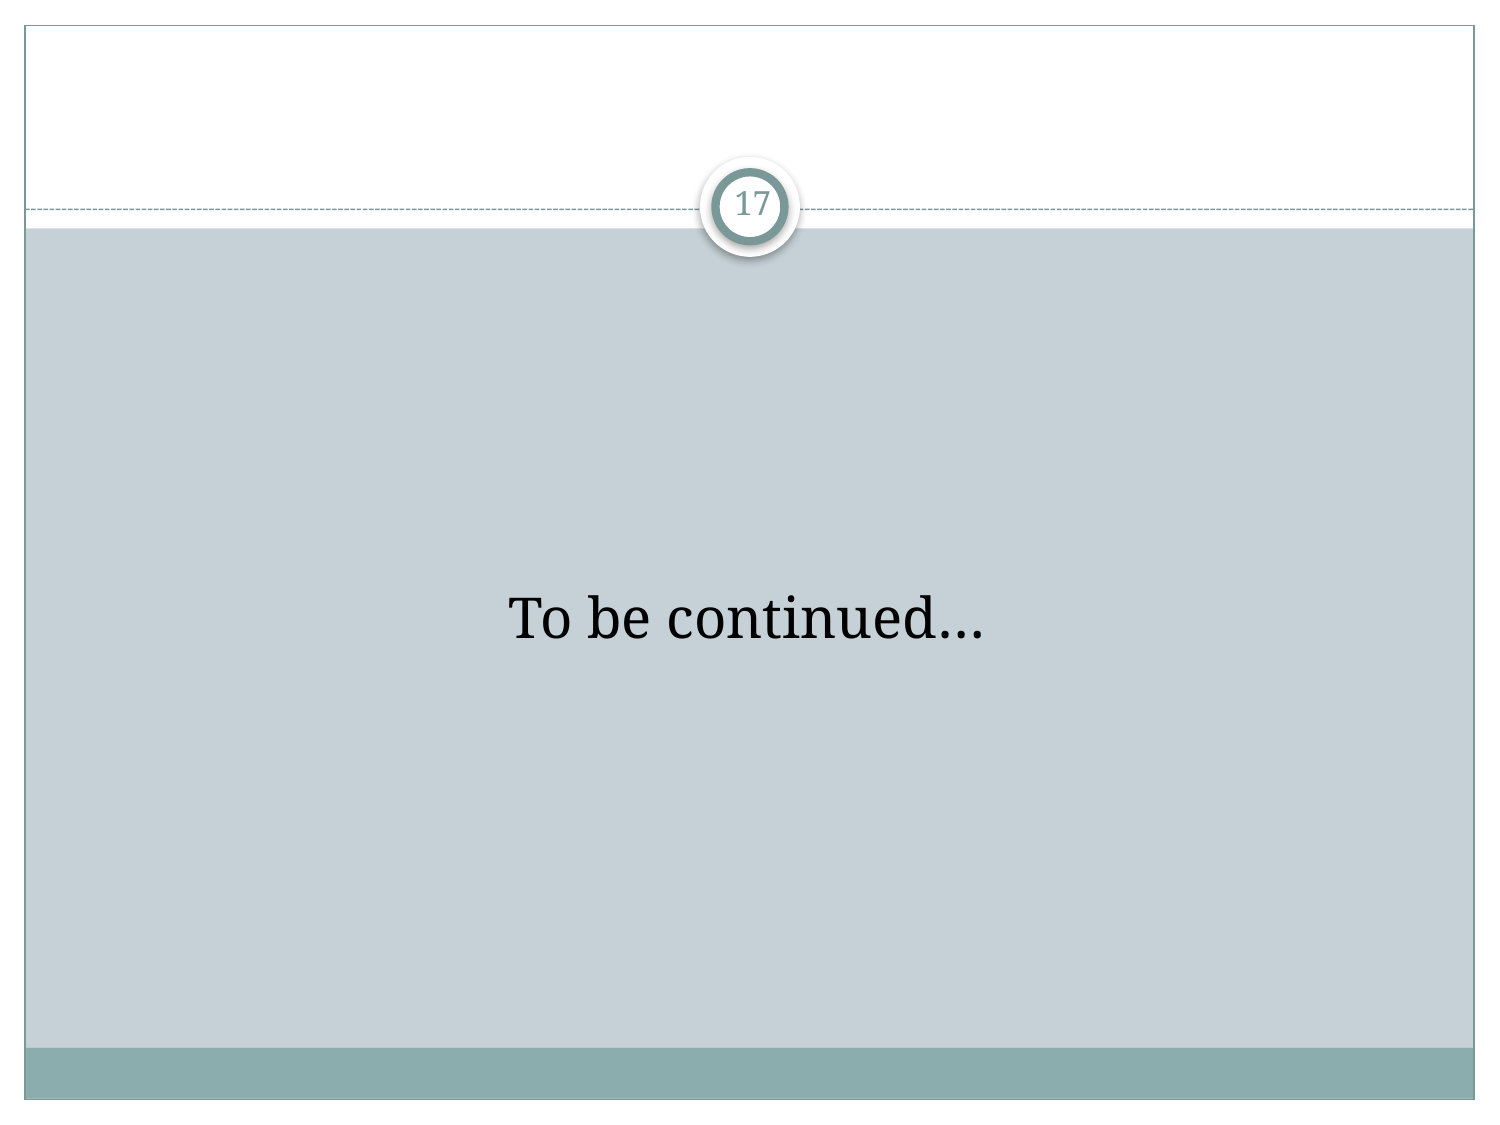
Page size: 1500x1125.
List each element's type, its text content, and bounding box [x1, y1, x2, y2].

slide_number 17 [715, 168, 791, 241]
list To be continued… [49, 575, 1445, 1001]
